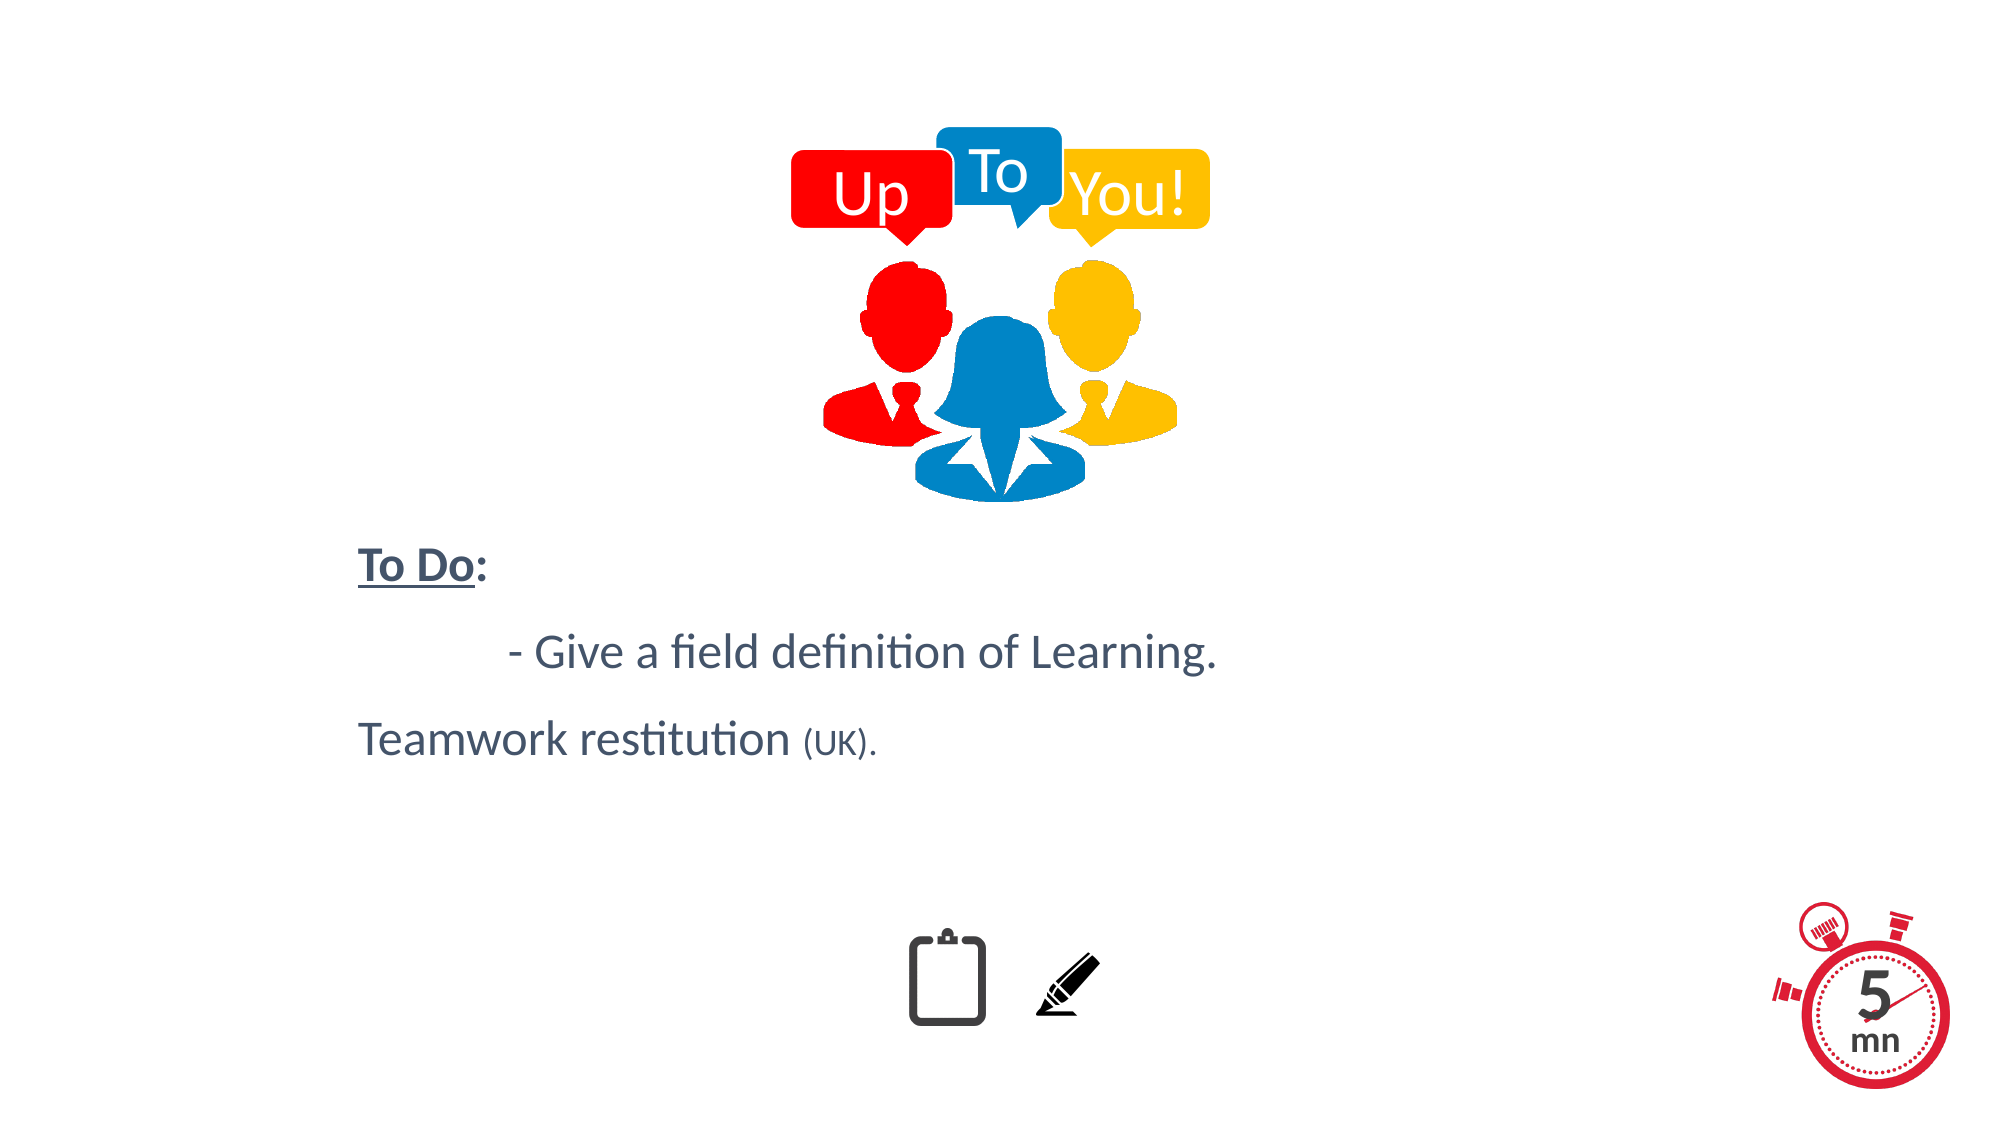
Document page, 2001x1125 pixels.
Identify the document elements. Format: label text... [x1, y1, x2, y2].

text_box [1772, 902, 1950, 1089]
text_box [899, 928, 1100, 1026]
text_box To Do: - Give a field definition of Learning. Teamwork restitution (UK). [343, 523, 1673, 833]
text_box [790, 126, 1210, 526]
